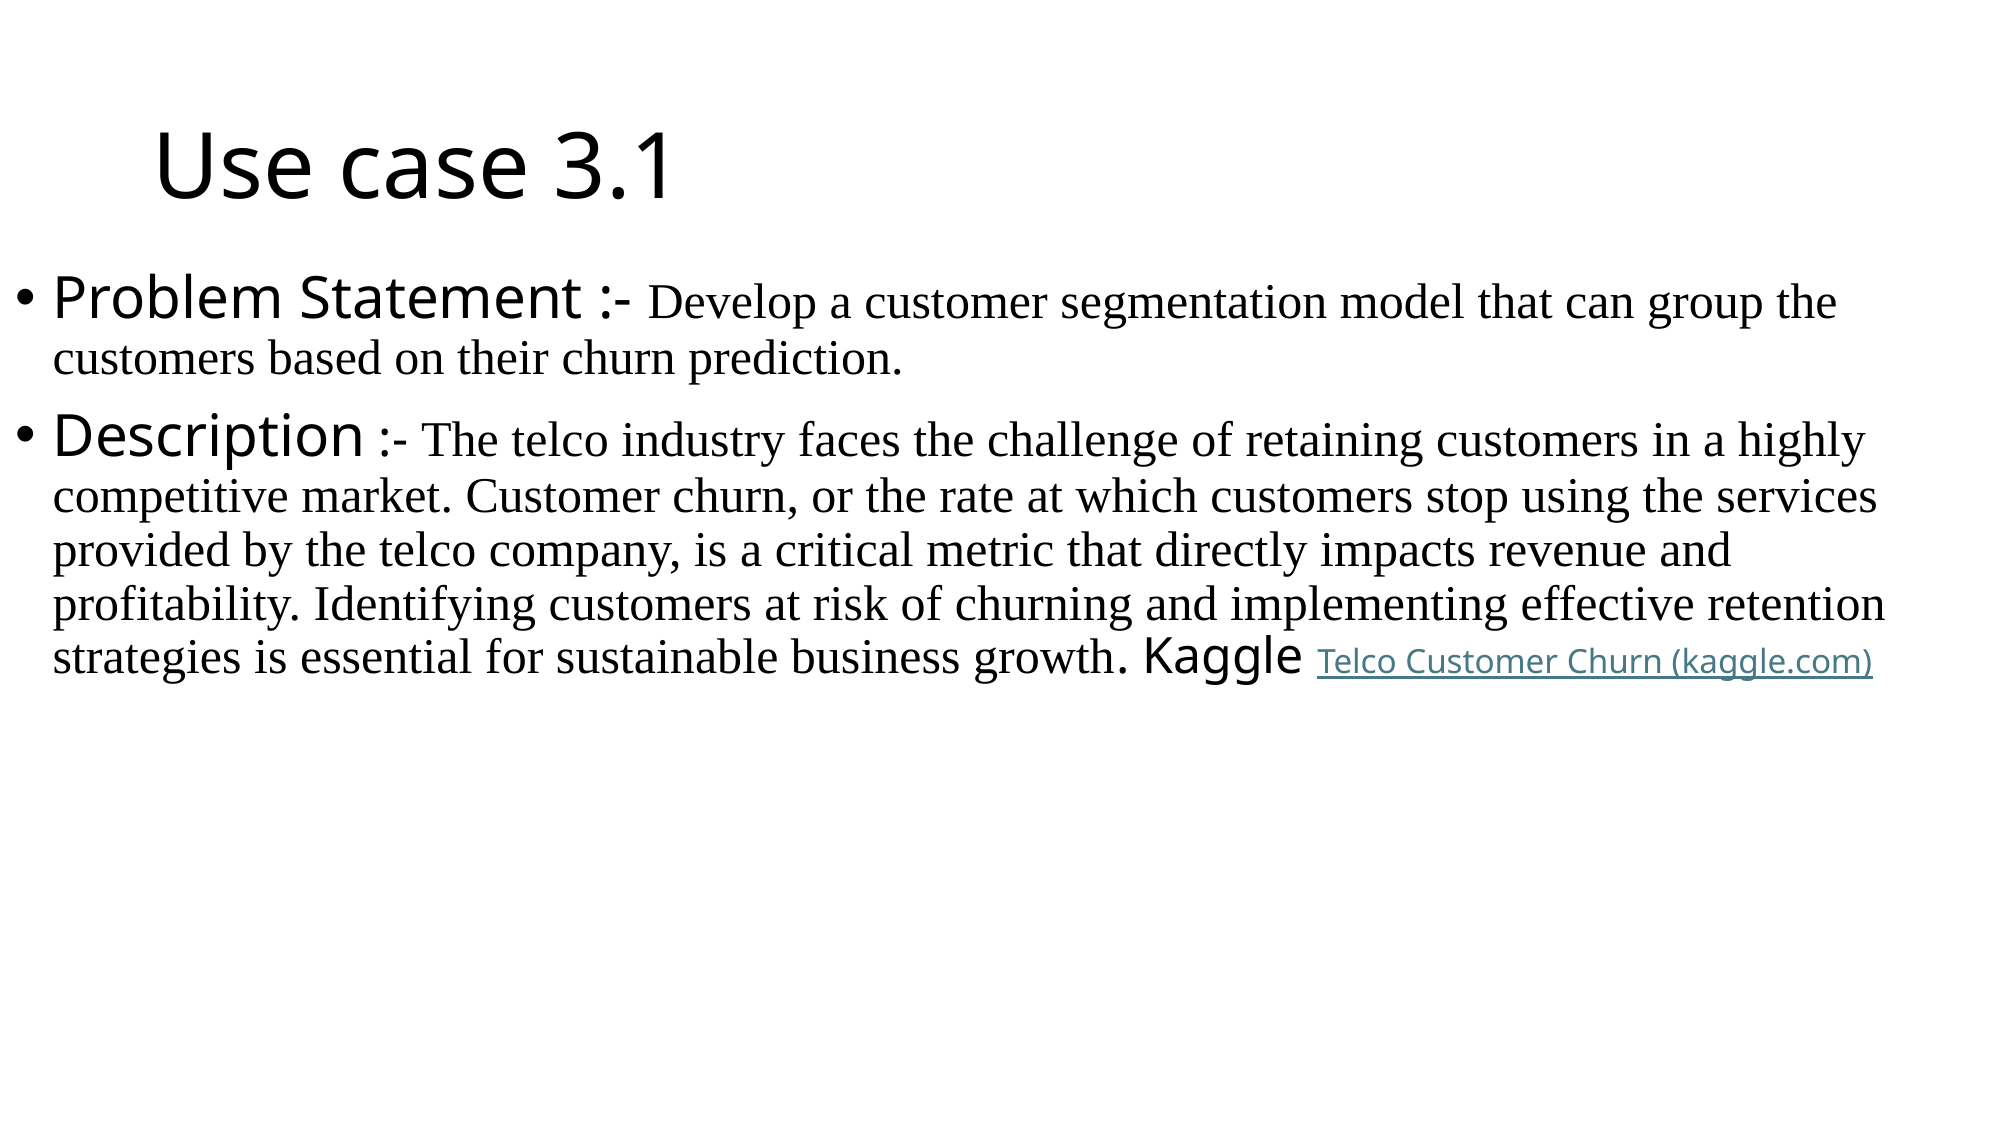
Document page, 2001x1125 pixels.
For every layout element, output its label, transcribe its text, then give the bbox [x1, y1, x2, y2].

subtitle Problem Statement :- Develop a customer segmentation model that can group the customers based on their churn prediction. Description :- The telco industry faces the challenge of retaining customers in a highly competitive market. Customer churn, or the rate at which customers stop using the services provided by the telco company, is a critical metric that directly impacts revenue and profitability. Identifying customers at risk of churning and implementing effective retention strategies is essential for sustainable business growth. Kaggle Telco Customer Churn (kaggle.com) [0, 260, 2000, 1064]
title Use case 3.1 [137, 59, 1863, 260]
